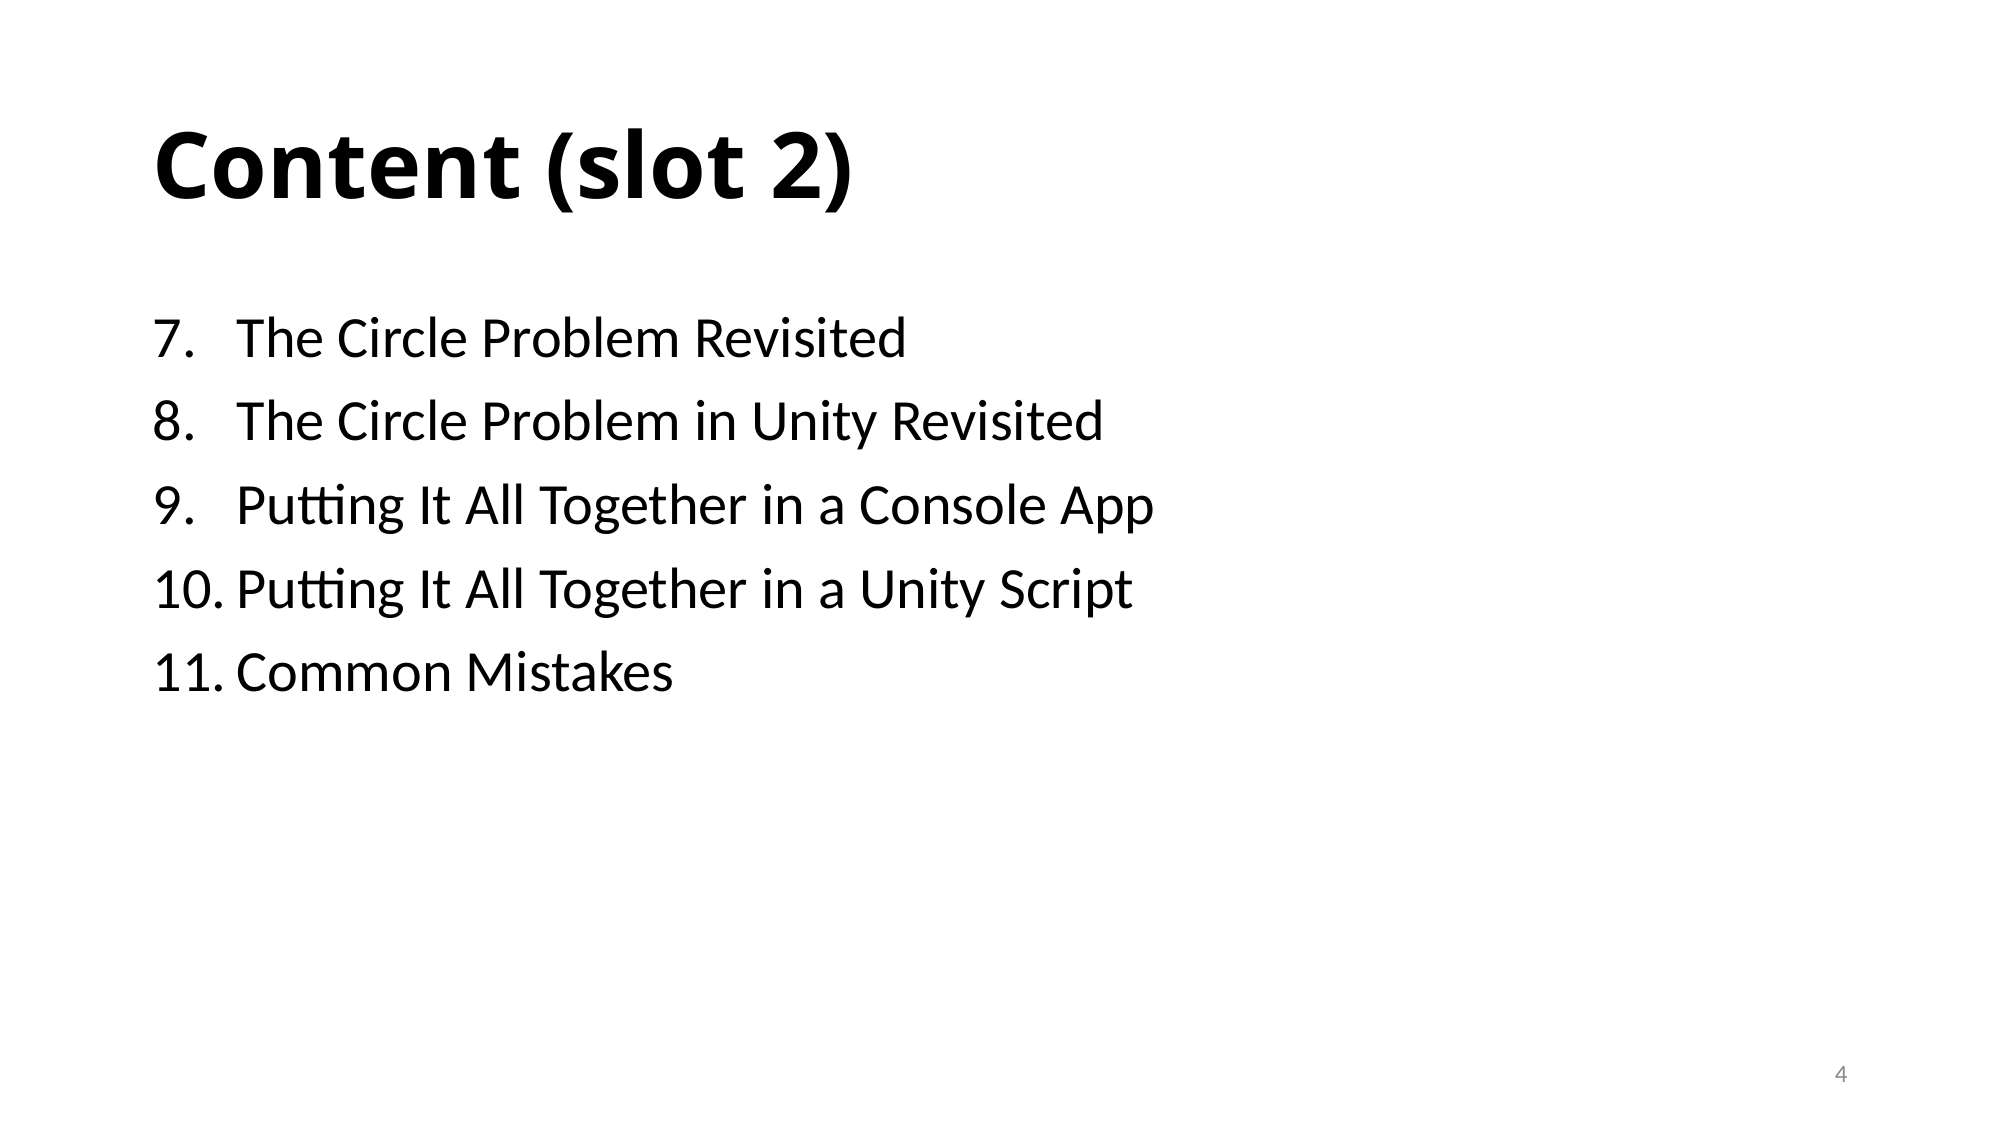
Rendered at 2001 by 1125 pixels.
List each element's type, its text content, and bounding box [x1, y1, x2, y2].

list The Circle Problem Revisited The Circle Problem in Unity Revisited Putting It All Together in a Console App Putting It All Together in a Unity Script Common Mistakes [137, 299, 1982, 1107]
title Content (slot 2) [137, 59, 1863, 278]
slide_number 4 [1412, 1042, 1863, 1103]
